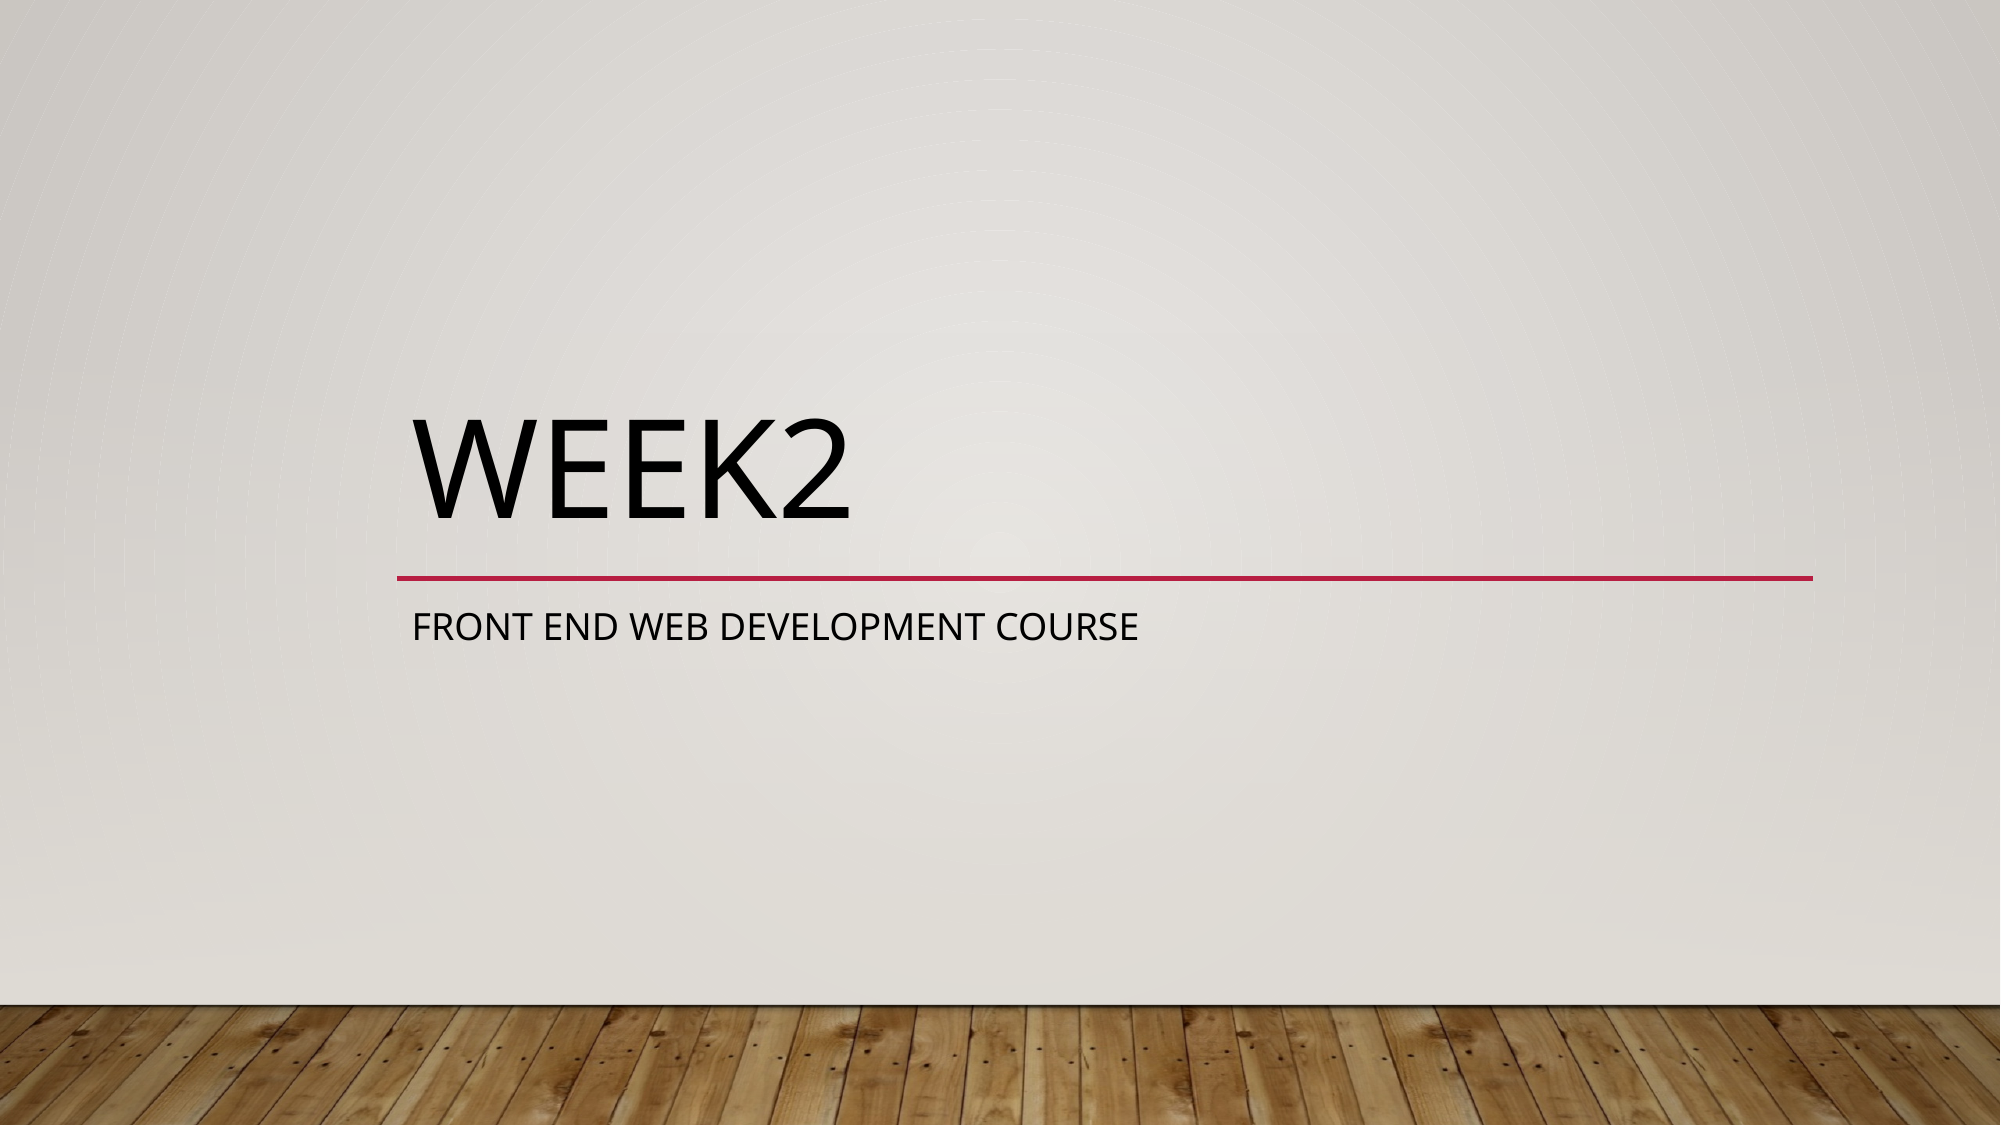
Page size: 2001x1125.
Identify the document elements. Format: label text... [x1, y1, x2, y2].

title Week2 [396, 131, 1814, 549]
subtitle FRONT END WEB DEVELOPMENT COURSE [396, 579, 1814, 740]
picture [0, 1005, 2000, 1125]
